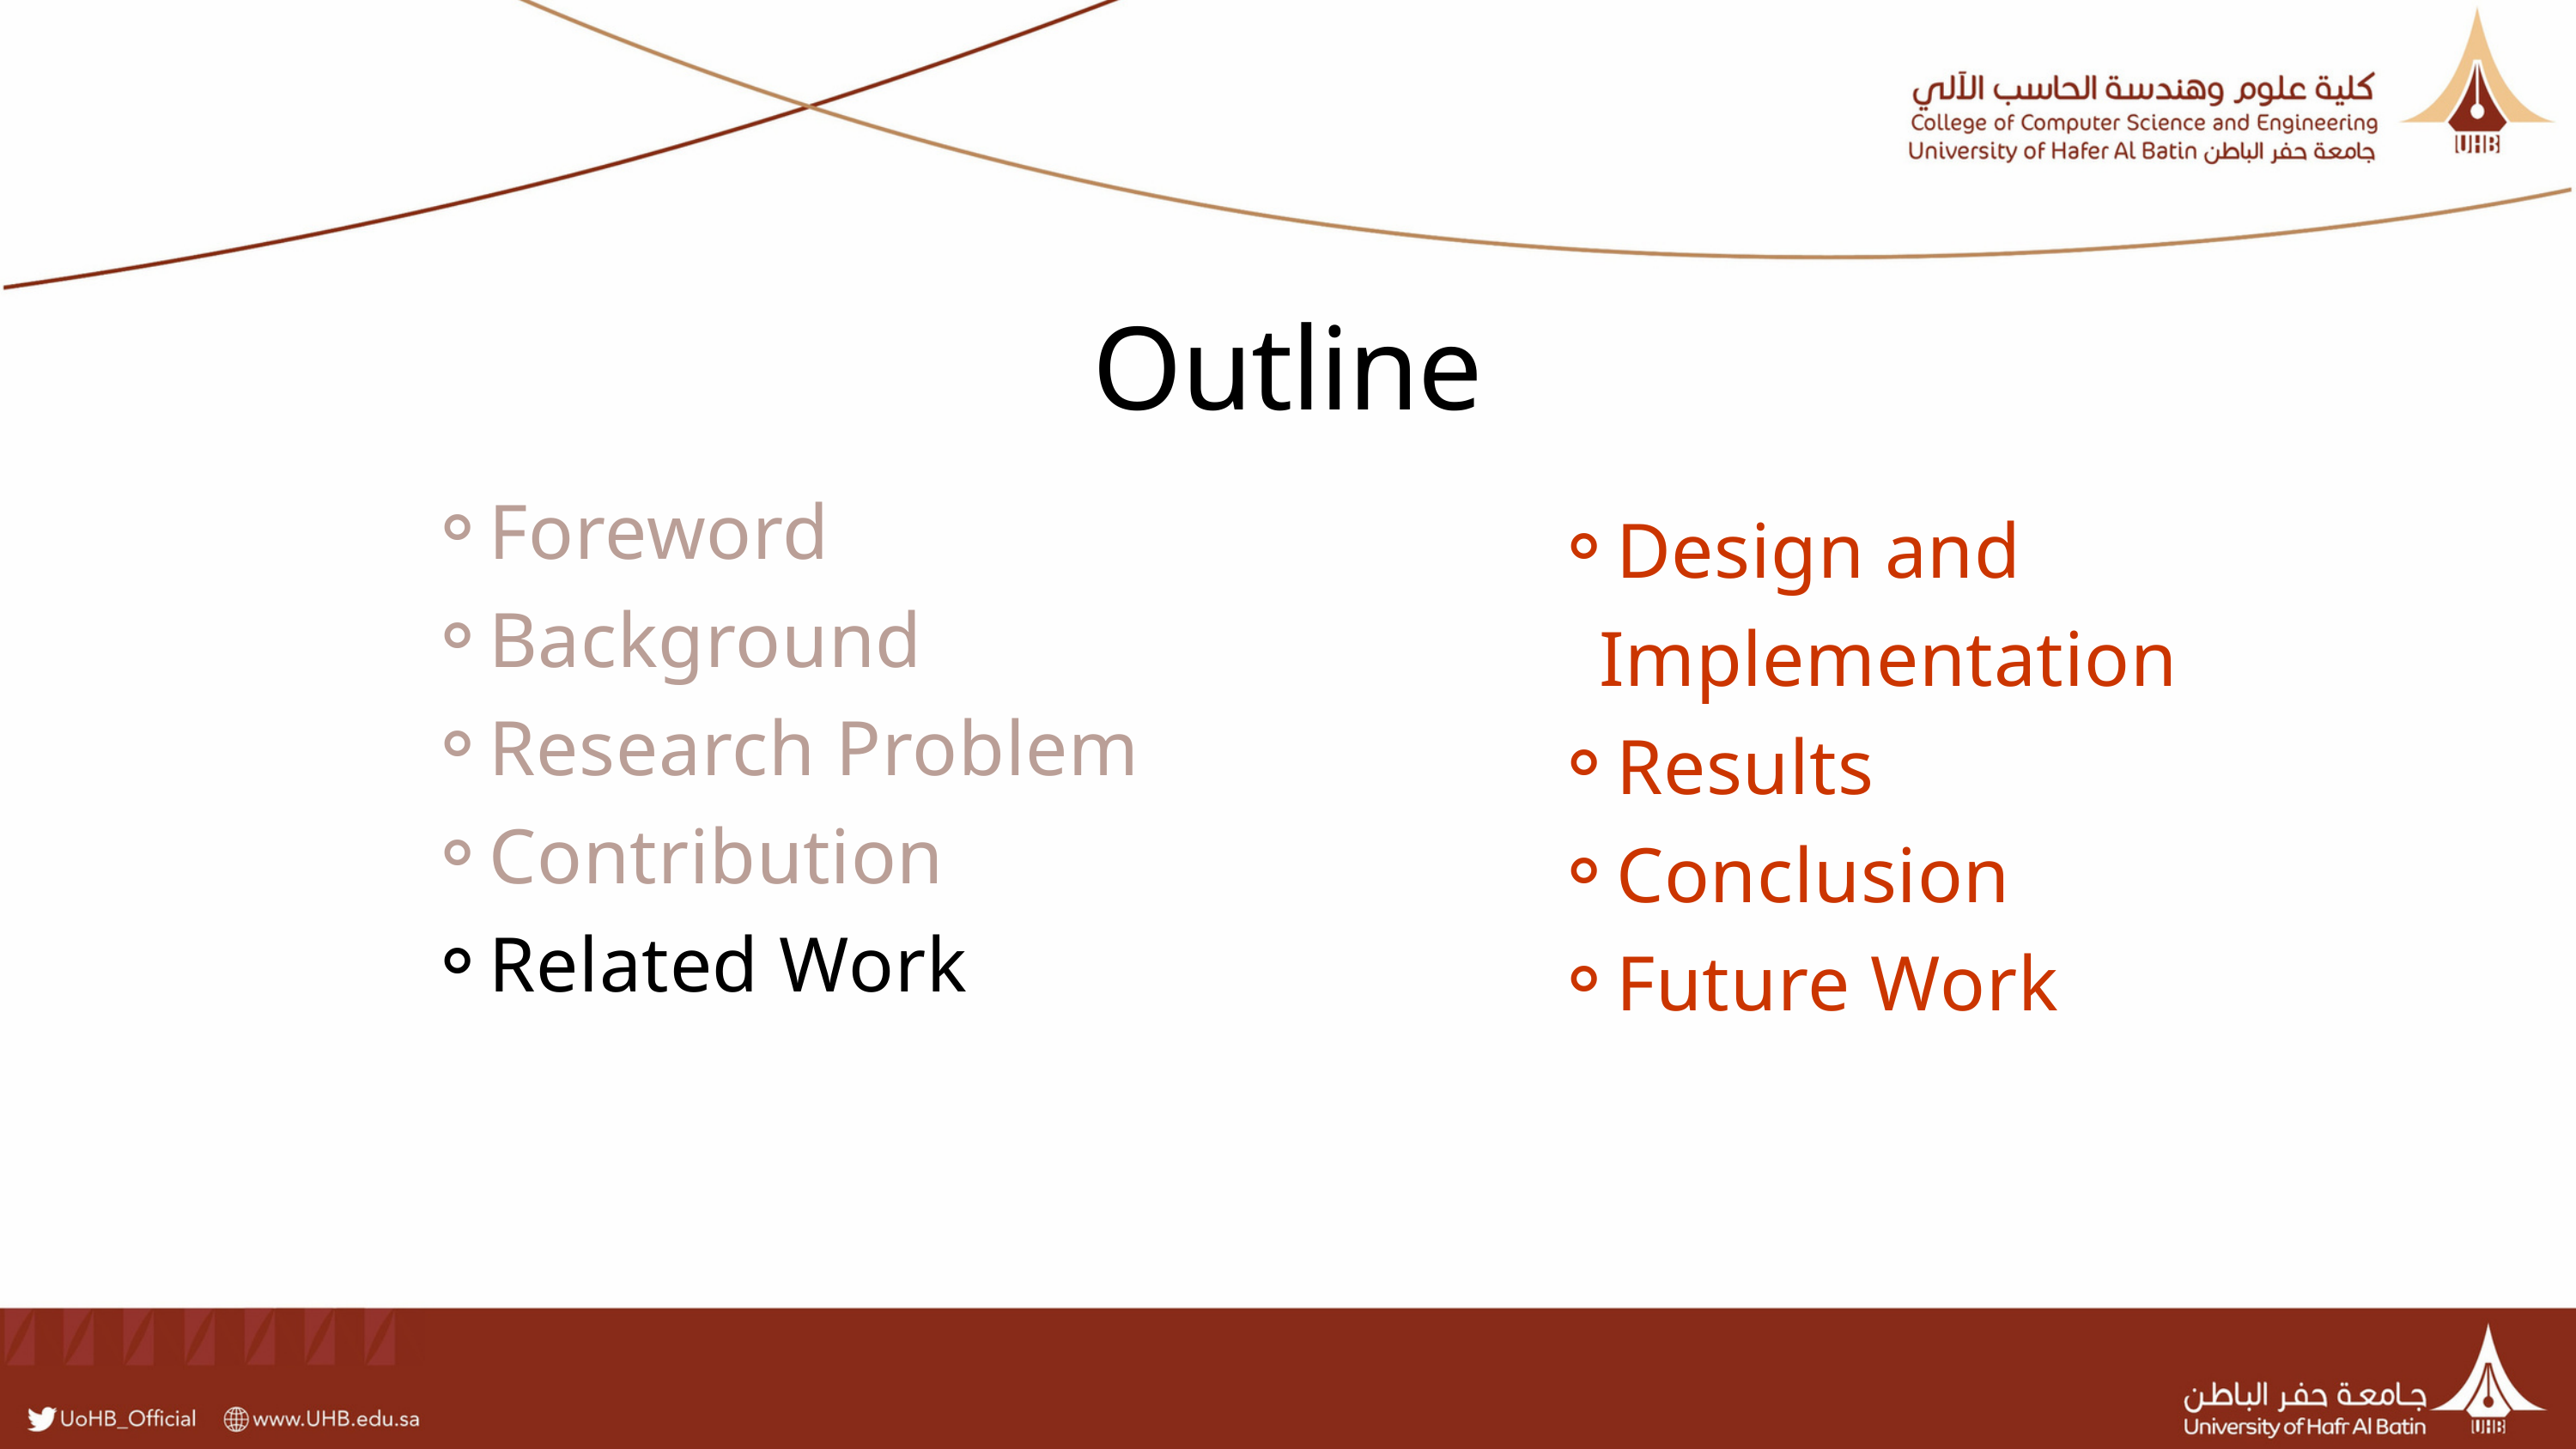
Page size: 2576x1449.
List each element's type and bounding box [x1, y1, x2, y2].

text_box [0, 0, 2576, 1449]
